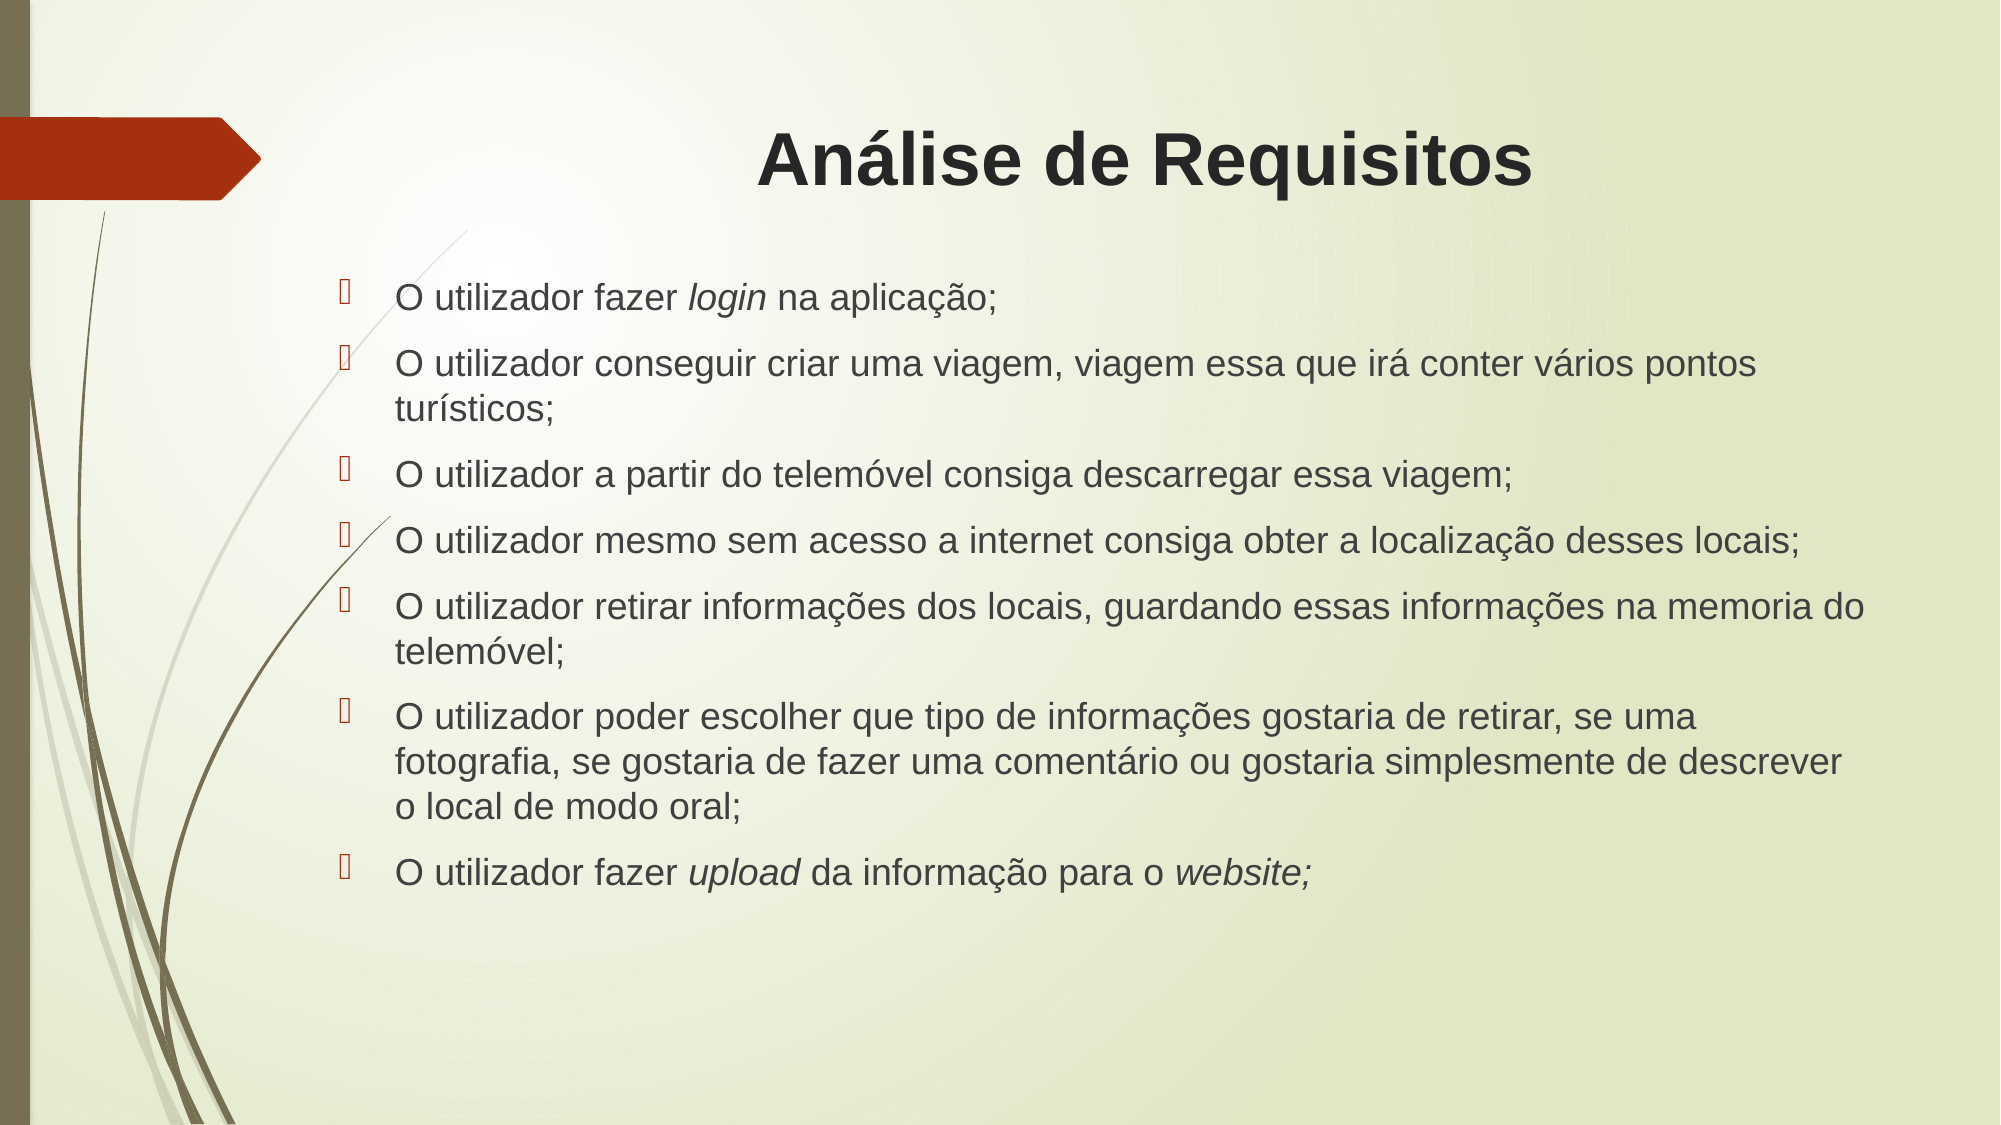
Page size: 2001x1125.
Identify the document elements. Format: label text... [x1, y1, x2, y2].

title Análise de Requisitos [425, 102, 1888, 265]
list O utilizador fazer login na aplicação; O utilizador conseguir criar uma viagem, viagem essa que irá conter vários pontos turísticos; O utilizador a partir do telemóvel consiga descarregar essa viagem; O utilizador mesmo sem acesso a internet consiga obter a localização desses locais; O utilizador retirar informações dos locais, guardando essas informações na memoria do telemóvel; O utilizador poder escolher que tipo de informações gostaria de retirar, se uma fotografia, se gostaria de fazer uma comentário ou gostaria simplesmente de descrever o local de modo oral; O utilizador fazer upload da informação para o website; [323, 265, 1888, 1059]
